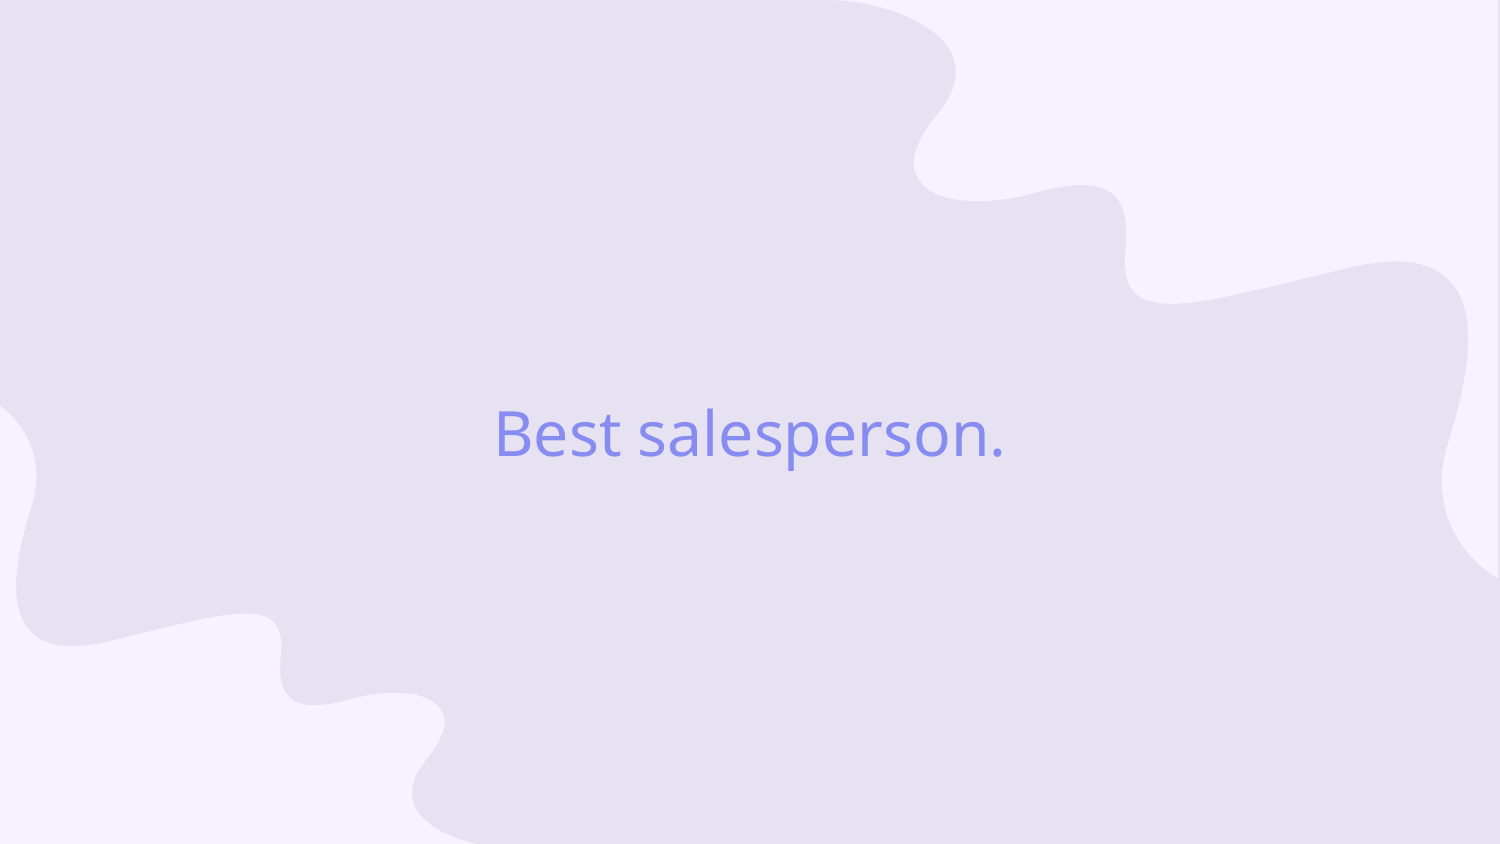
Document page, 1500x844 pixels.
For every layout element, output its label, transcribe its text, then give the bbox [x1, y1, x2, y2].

title Best salesperson. [344, 359, 1156, 484]
